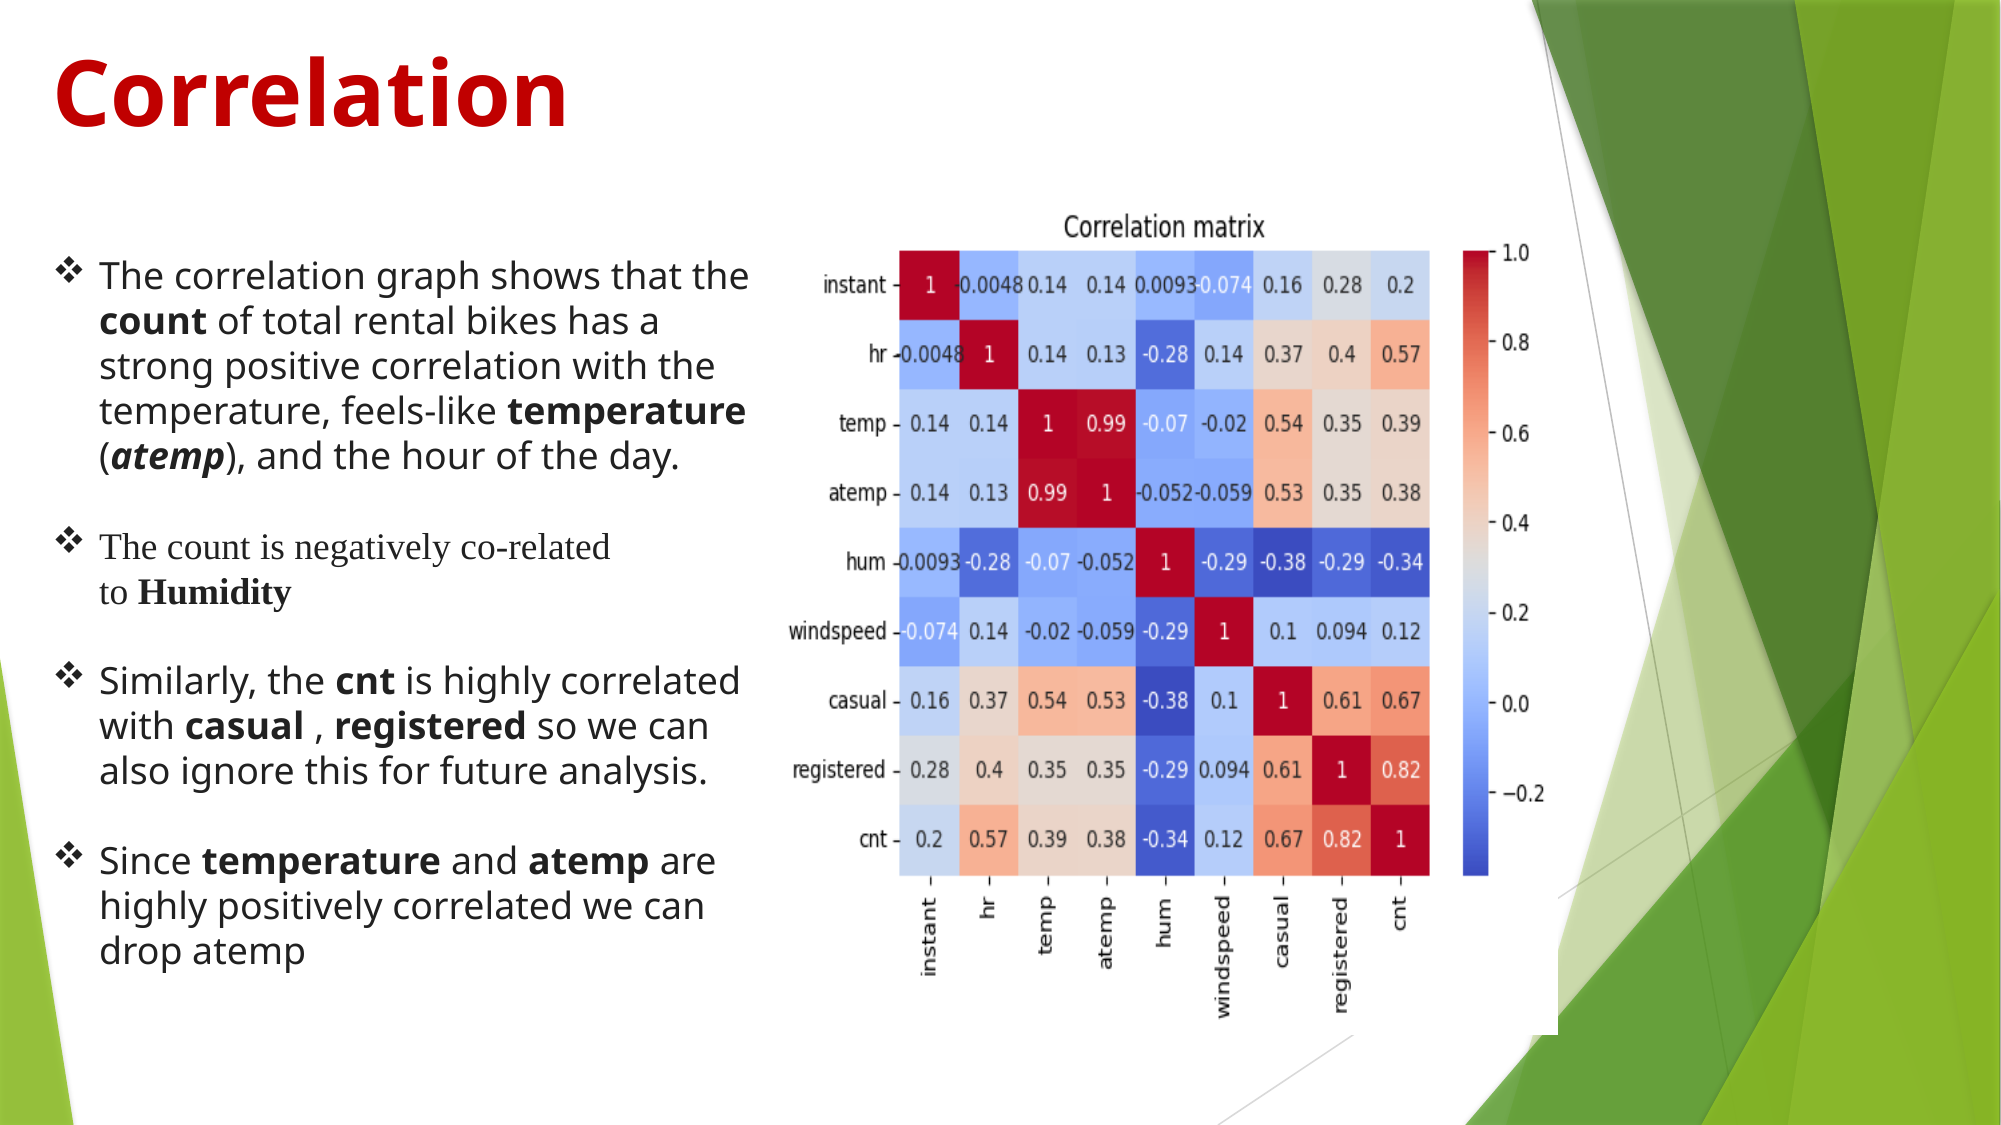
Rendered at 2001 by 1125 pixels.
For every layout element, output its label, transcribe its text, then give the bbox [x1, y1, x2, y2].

picture [774, 197, 1558, 1036]
text_box Correlation [37, 27, 1039, 153]
text_box The correlation graph shows that the count of total rental bikes has a strong positive correlation with the temperature, feels-like temperature (atemp), and the hour of the day. The count is negatively co-related to Humidity Similarly, the cnt is highly correlated with casual , registered so we can also ignore this for future analysis. Since temperature and atemp are highly positively correlated we can drop atemp [37, 244, 769, 980]
